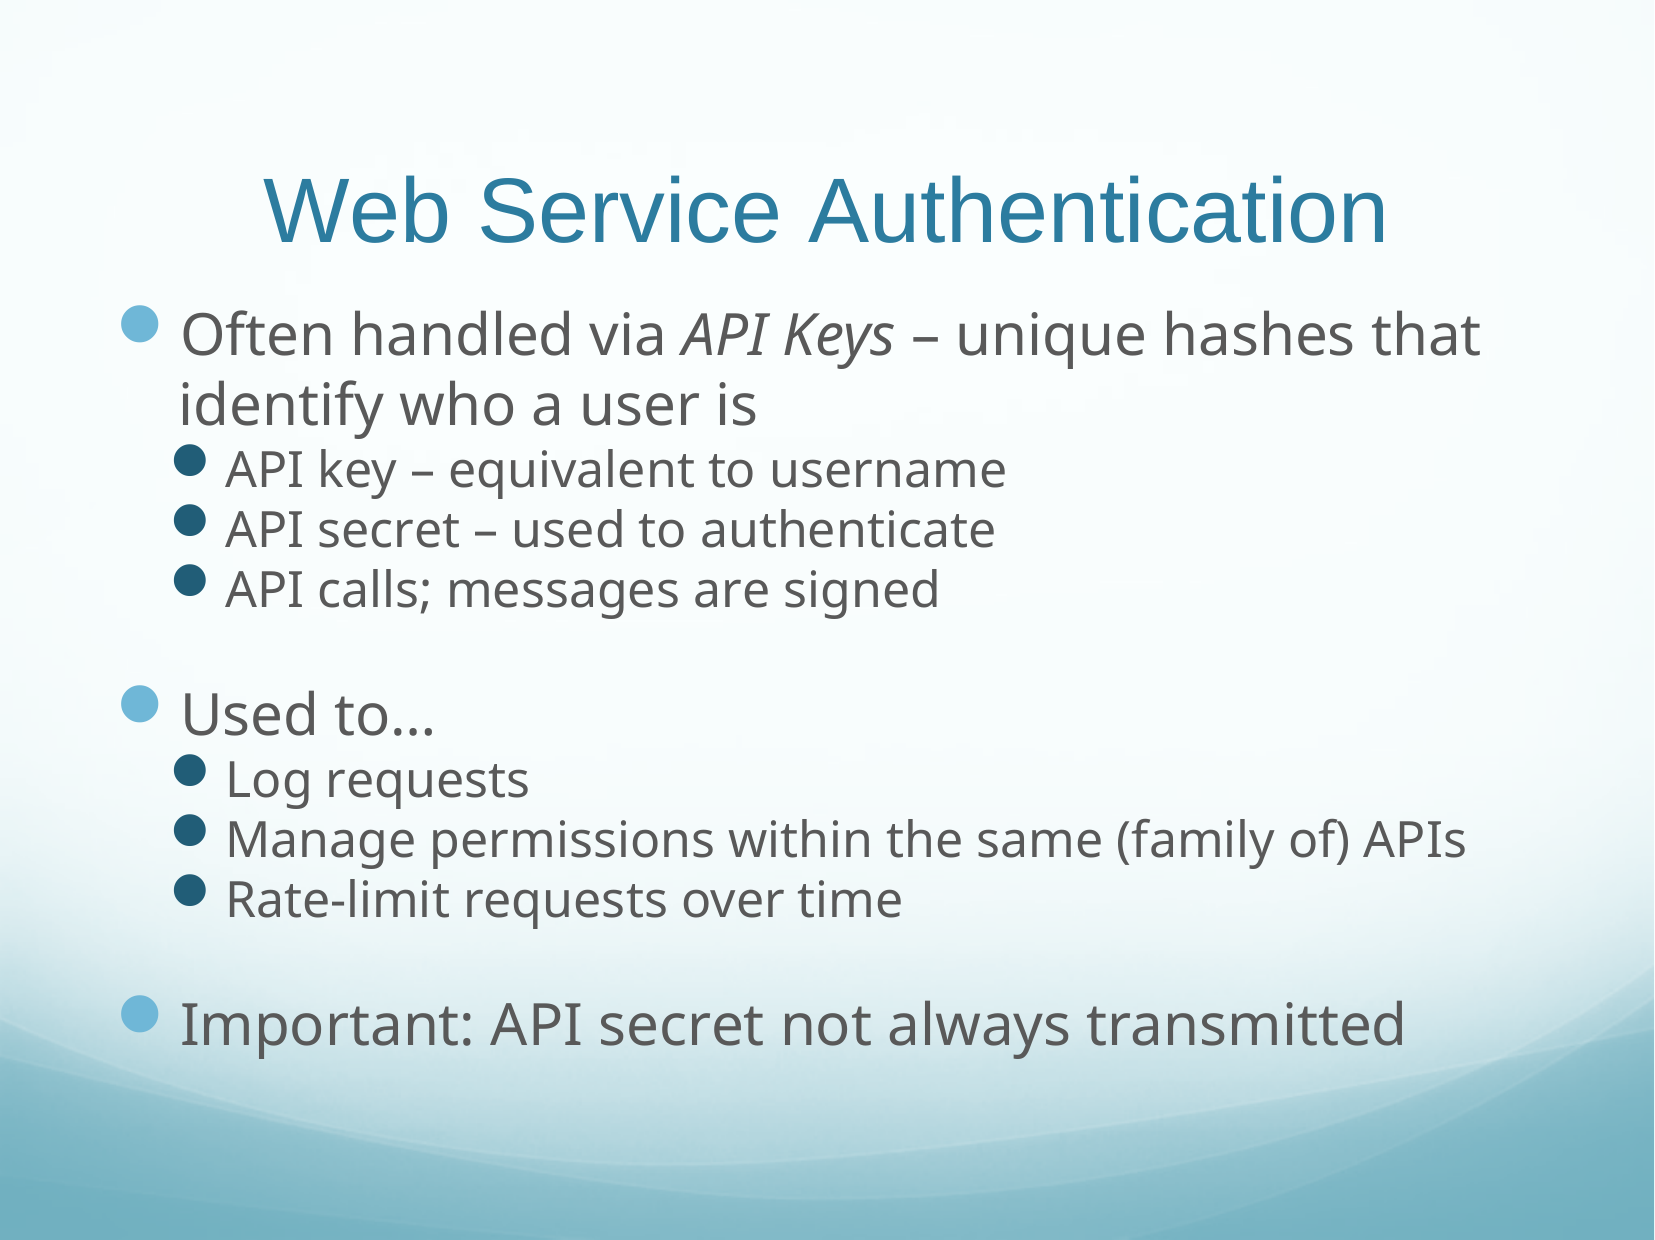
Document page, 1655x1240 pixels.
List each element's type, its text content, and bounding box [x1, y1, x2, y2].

list Often handled via API Keys – unique hashes that identify who a user is API key – equivalent to username API secret – used to authenticate API calls; messages are signed Used to… Log requests Manage permissions within the same (family of) APIs Rate-limit requests over time Important: API secret not always transmitted [99, 289, 1555, 1075]
title Web Service Authentication [99, 19, 1555, 262]
